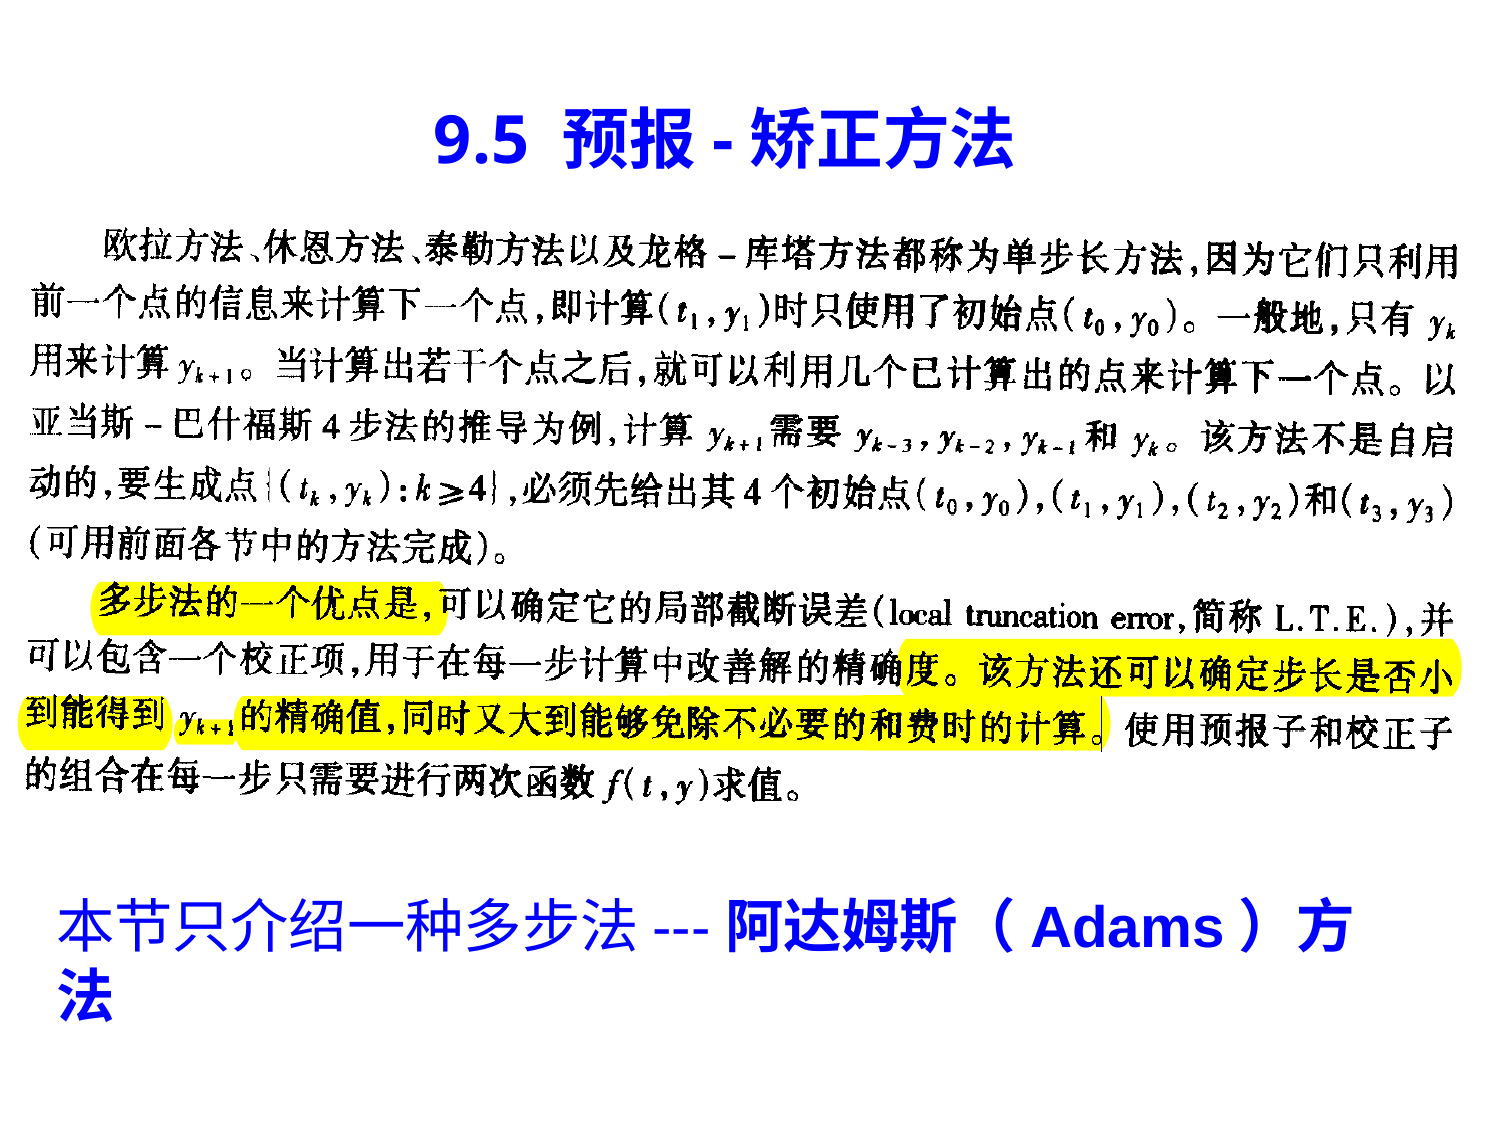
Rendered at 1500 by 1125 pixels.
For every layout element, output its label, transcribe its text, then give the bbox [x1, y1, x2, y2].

text_box 9.5 预报-矫正方法 [419, 89, 1199, 185]
text_box 本节只介绍一种多步法---阿达姆斯（Adams）方法 [41, 881, 1388, 1037]
picture [17, 219, 1462, 812]
